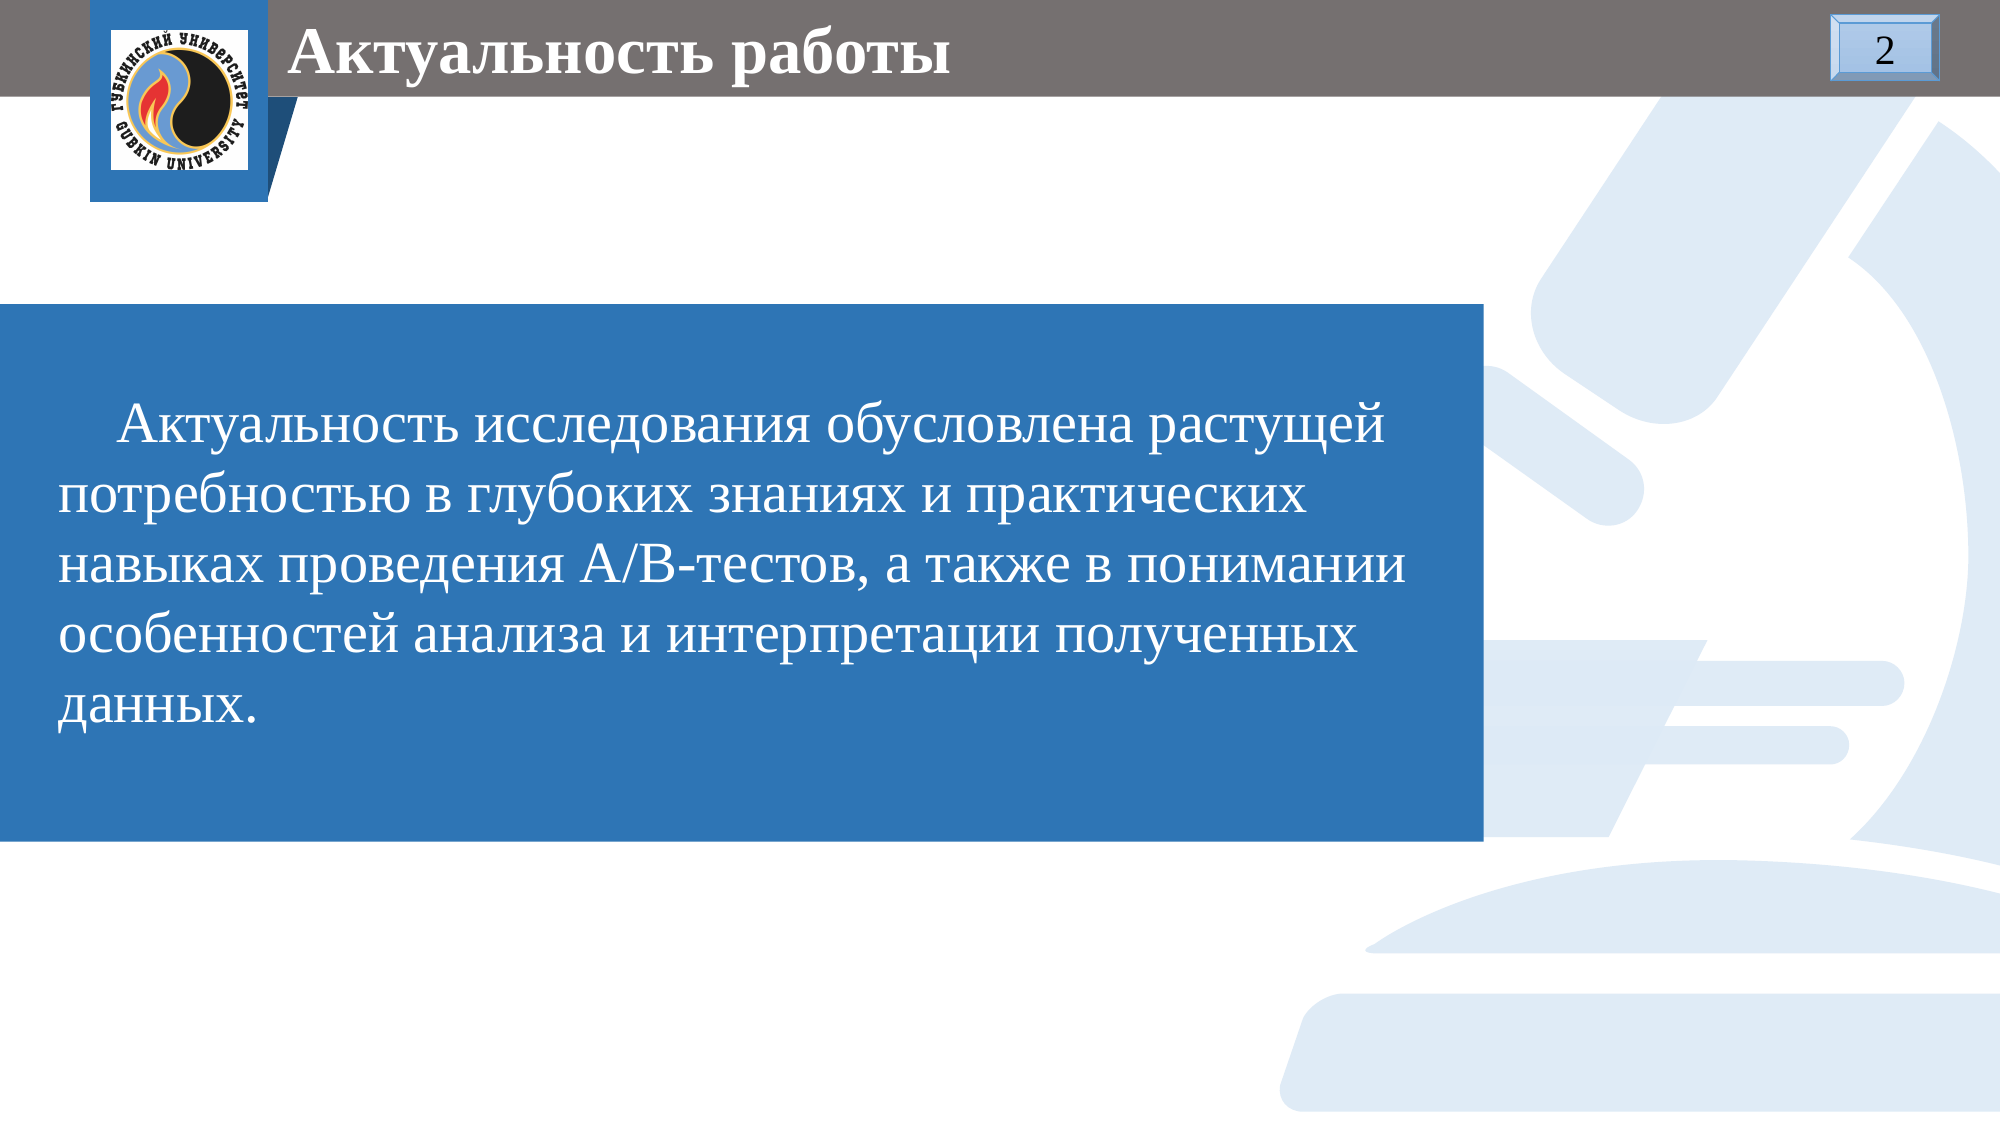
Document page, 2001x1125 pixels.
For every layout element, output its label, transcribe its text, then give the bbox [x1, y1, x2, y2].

text_box Актуальность работы [296, 0, 1213, 95]
text_box [0, 304, 1213, 842]
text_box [92, 0, 296, 205]
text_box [1213, 0, 2000, 1112]
text_box [0, 0, 90, 97]
text_box Актуальность исследования обусловлена растущей потребностью в глубоких знаниях и практических навыках проведения A/B-тестов, а также в понимании особенностей анализа и интерпретации полученных данных. [43, 377, 1213, 742]
picture [111, 30, 248, 170]
